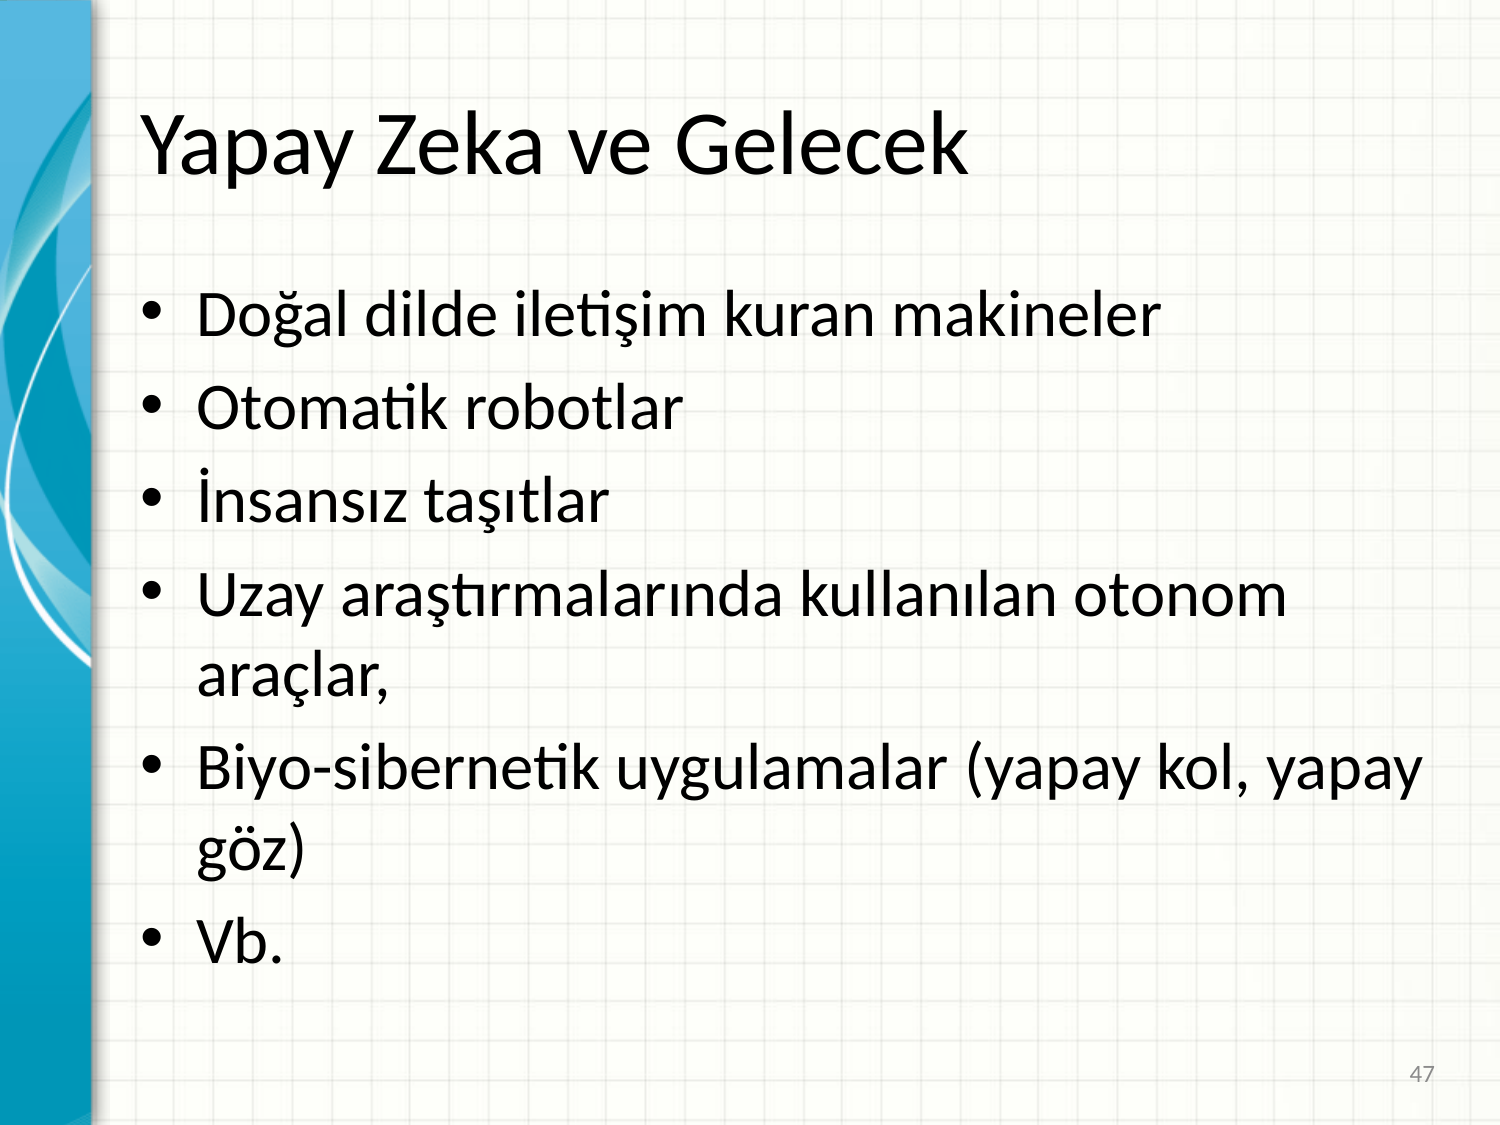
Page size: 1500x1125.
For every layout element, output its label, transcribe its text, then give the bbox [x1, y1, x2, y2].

title Yapay Zeka ve Gelecek [125, 44, 1450, 232]
slide_number 47 [1100, 1042, 1450, 1103]
list Doğal dilde iletişim kuran makineler Otomatik robotlar İnsansız taşıtlar Uzay araştırmalarında kullanılan otonom araçlar, Biyo-sibernetik uygulamalar (yapay kol, yapay göz) Vb. [125, 261, 1450, 1035]
picture [0, 0, 1500, 1125]
